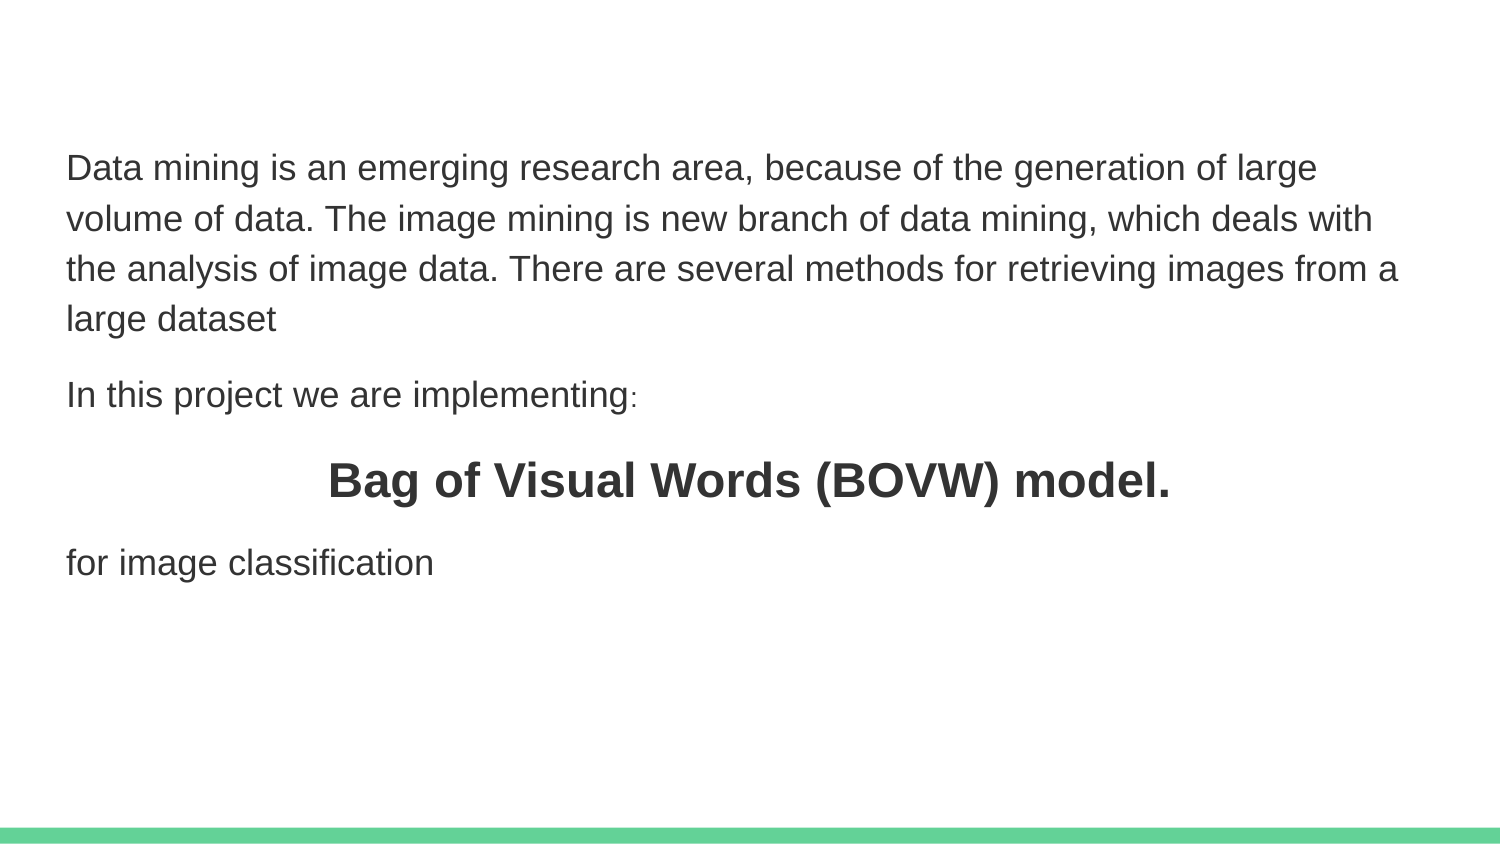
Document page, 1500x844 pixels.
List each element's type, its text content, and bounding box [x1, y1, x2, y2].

list Data mining is an emerging research area, because of the generation of large volume of data. The image mining is new branch of data mining, which deals with the analysis of image data. There are several methods for retrieving images from a large dataset In this project we are implementing: Bag of Visual Words (BOVW) model. for image classification [51, 122, 1449, 741]
